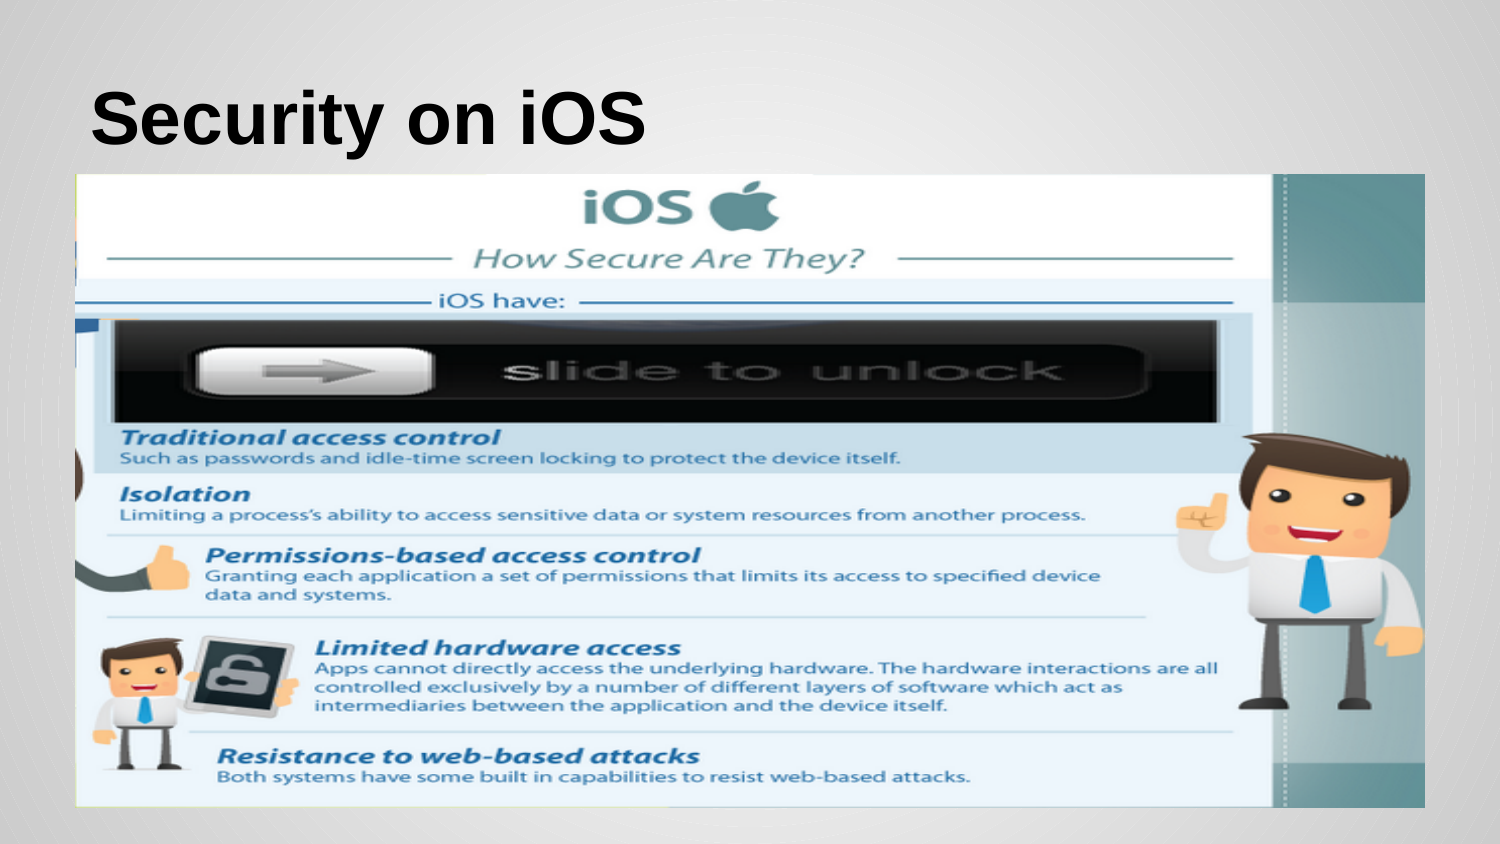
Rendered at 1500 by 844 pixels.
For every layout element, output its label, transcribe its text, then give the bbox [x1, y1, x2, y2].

picture [74, 174, 1426, 809]
title Security on iOS [75, 33, 1425, 173]
